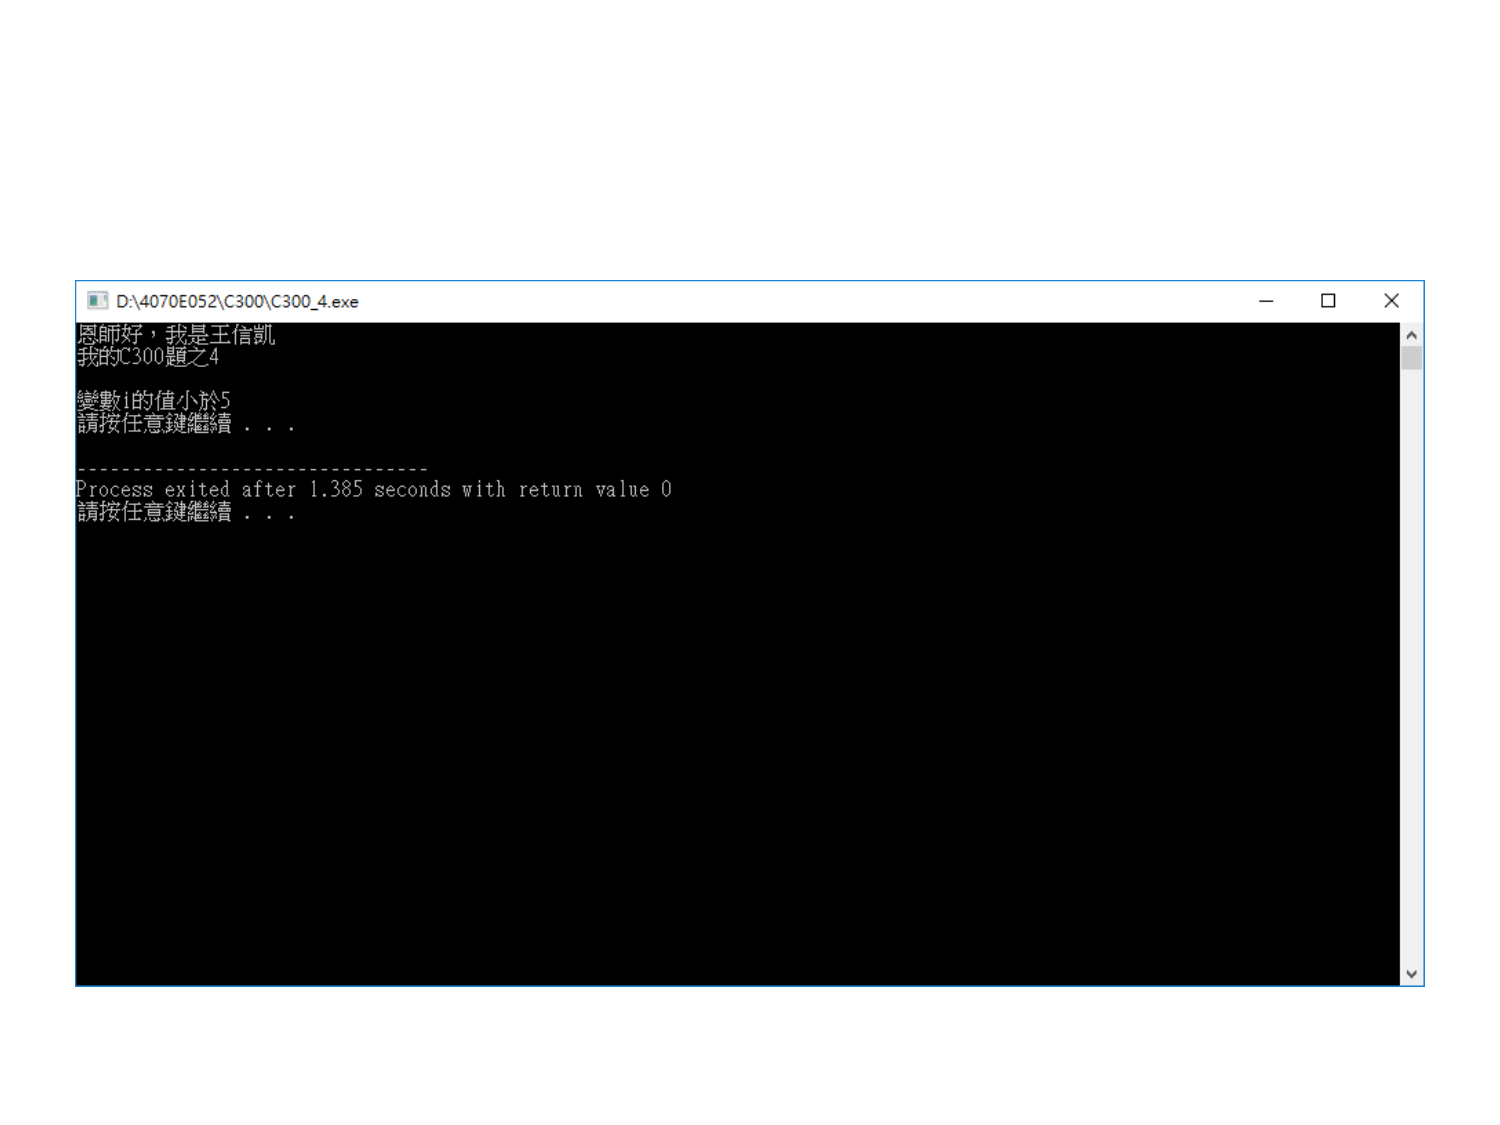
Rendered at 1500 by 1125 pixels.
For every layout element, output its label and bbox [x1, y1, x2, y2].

list [74, 280, 1426, 987]
